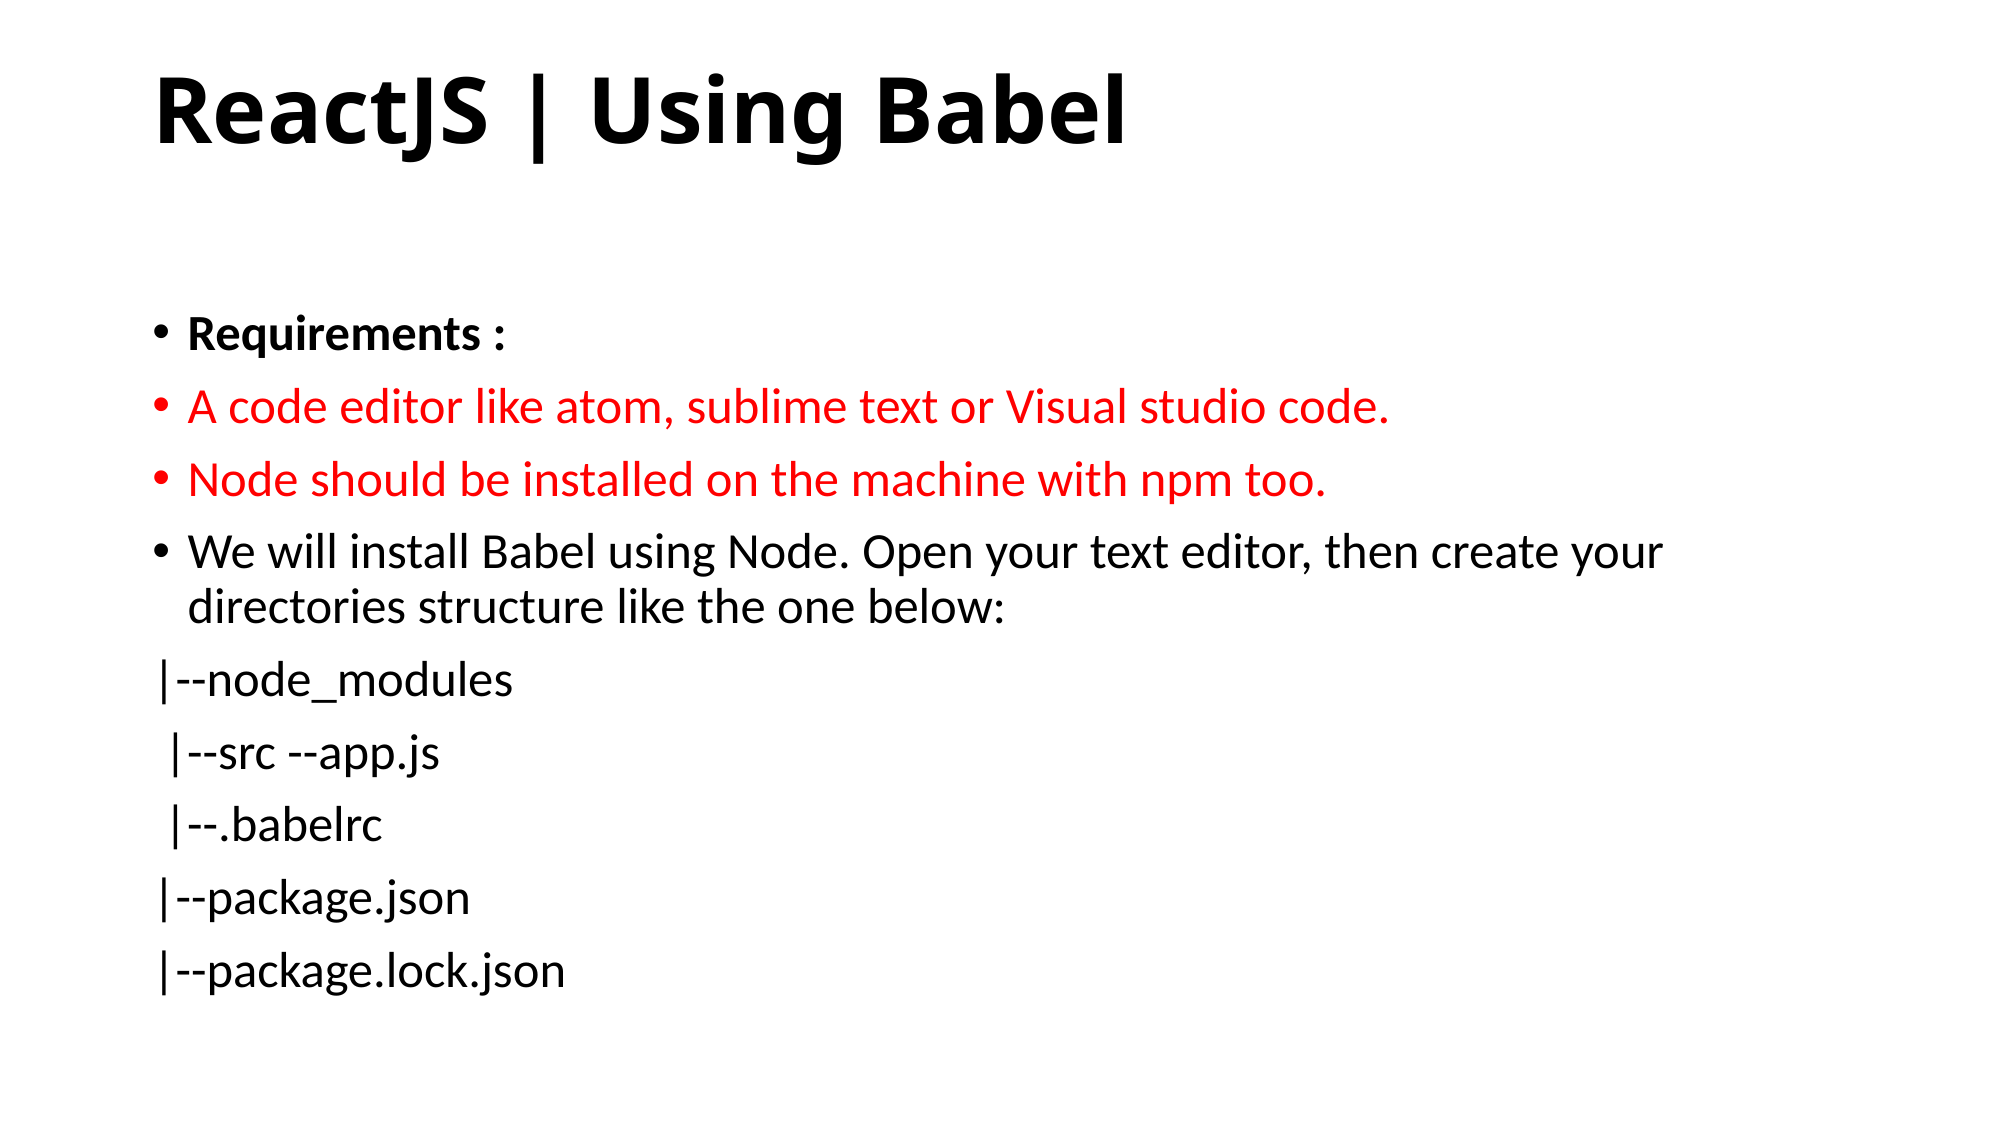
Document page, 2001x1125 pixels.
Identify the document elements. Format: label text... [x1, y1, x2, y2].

list Requirements : A code editor like atom, sublime text or Visual studio code. Node should be installed on the machine with npm too. We will install Babel using Node. Open your text editor, then create your directories structure like the one below: |--node_modules |--src --app.js |--.babelrc |--package.json |--package.lock.json [137, 299, 1863, 1014]
title ReactJS | Using Babel [137, 59, 1863, 278]
